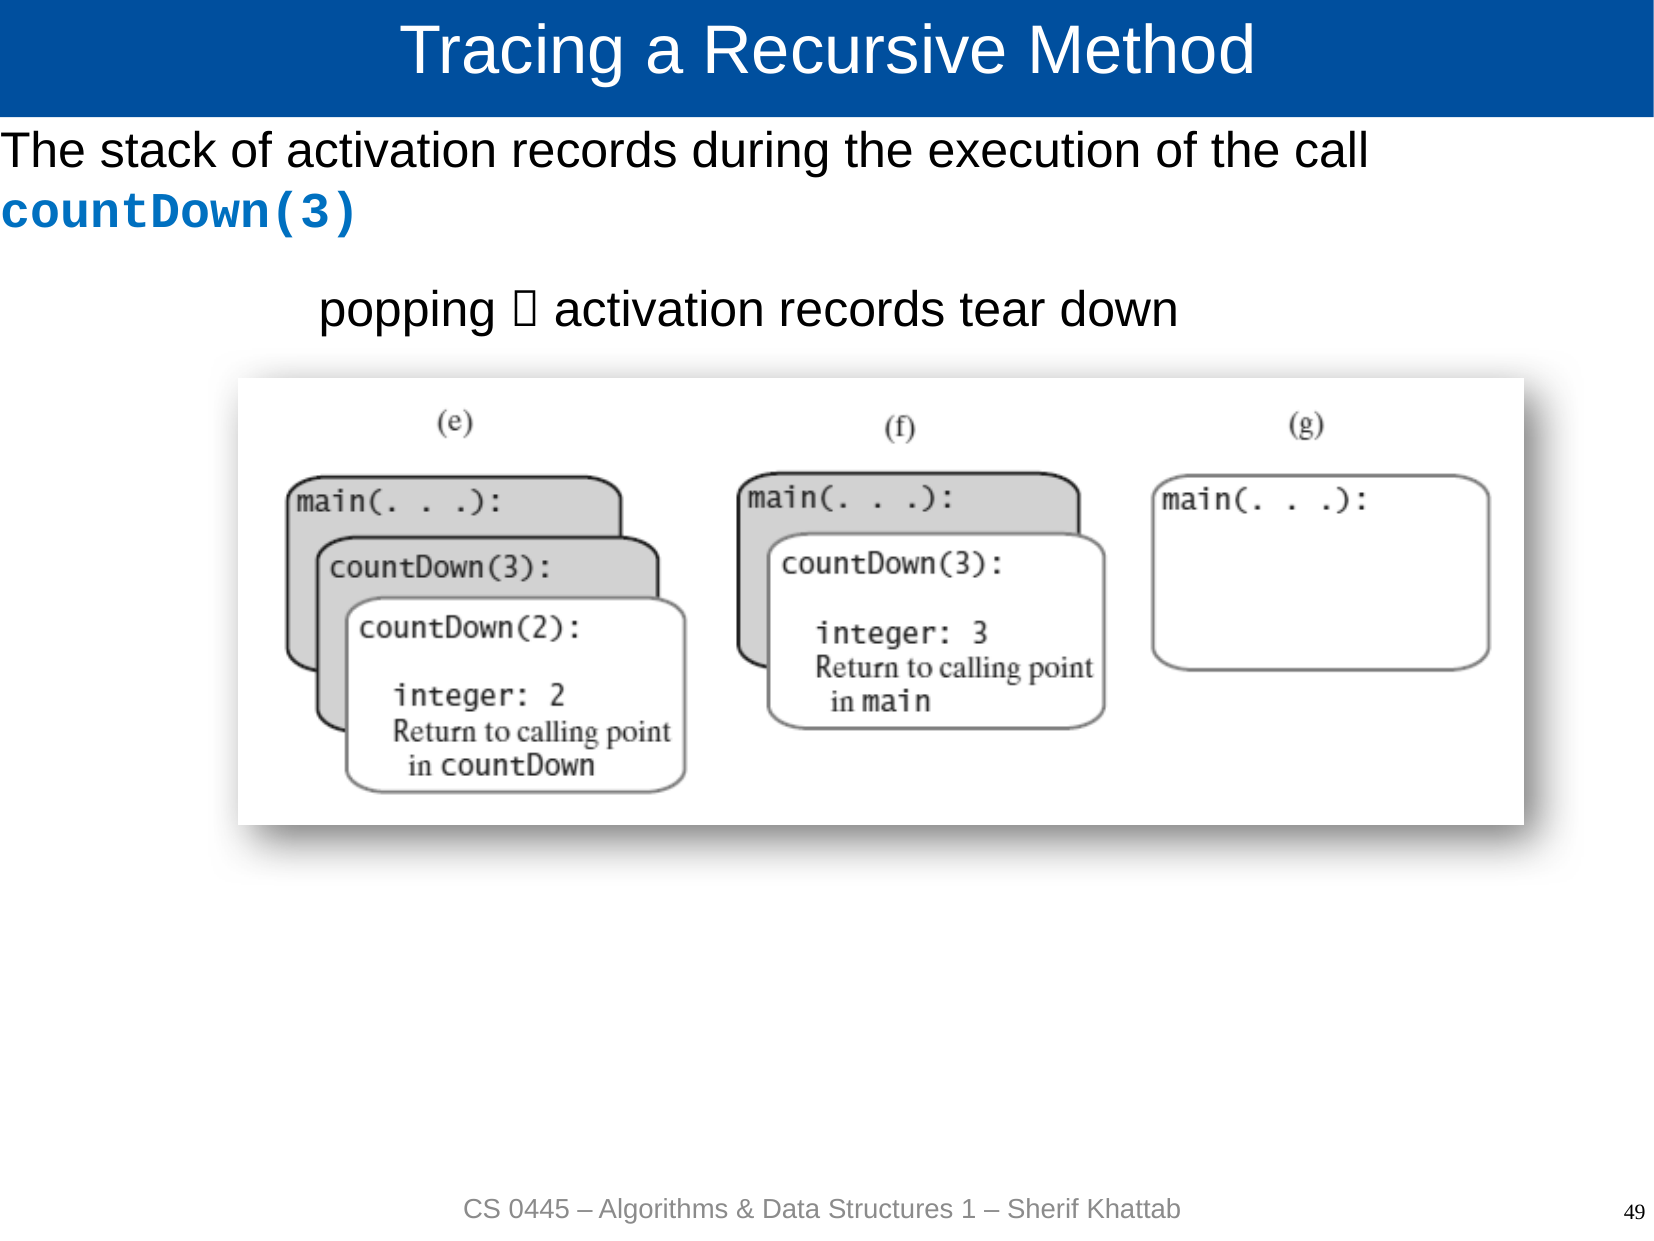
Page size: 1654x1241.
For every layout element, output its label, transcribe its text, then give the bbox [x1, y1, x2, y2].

footer CS 0445 – Algorithms & Data Structures 1 – Sherif Khattab [407, 1190, 1238, 1241]
picture [238, 378, 1524, 825]
slide_number 49 [1265, 1198, 1647, 1241]
list The stack of activation records during the execution of the call countDown(3) popping  activation records tear down [0, 117, 1654, 1195]
title Tracing a Recursive Method [0, 0, 1654, 117]
